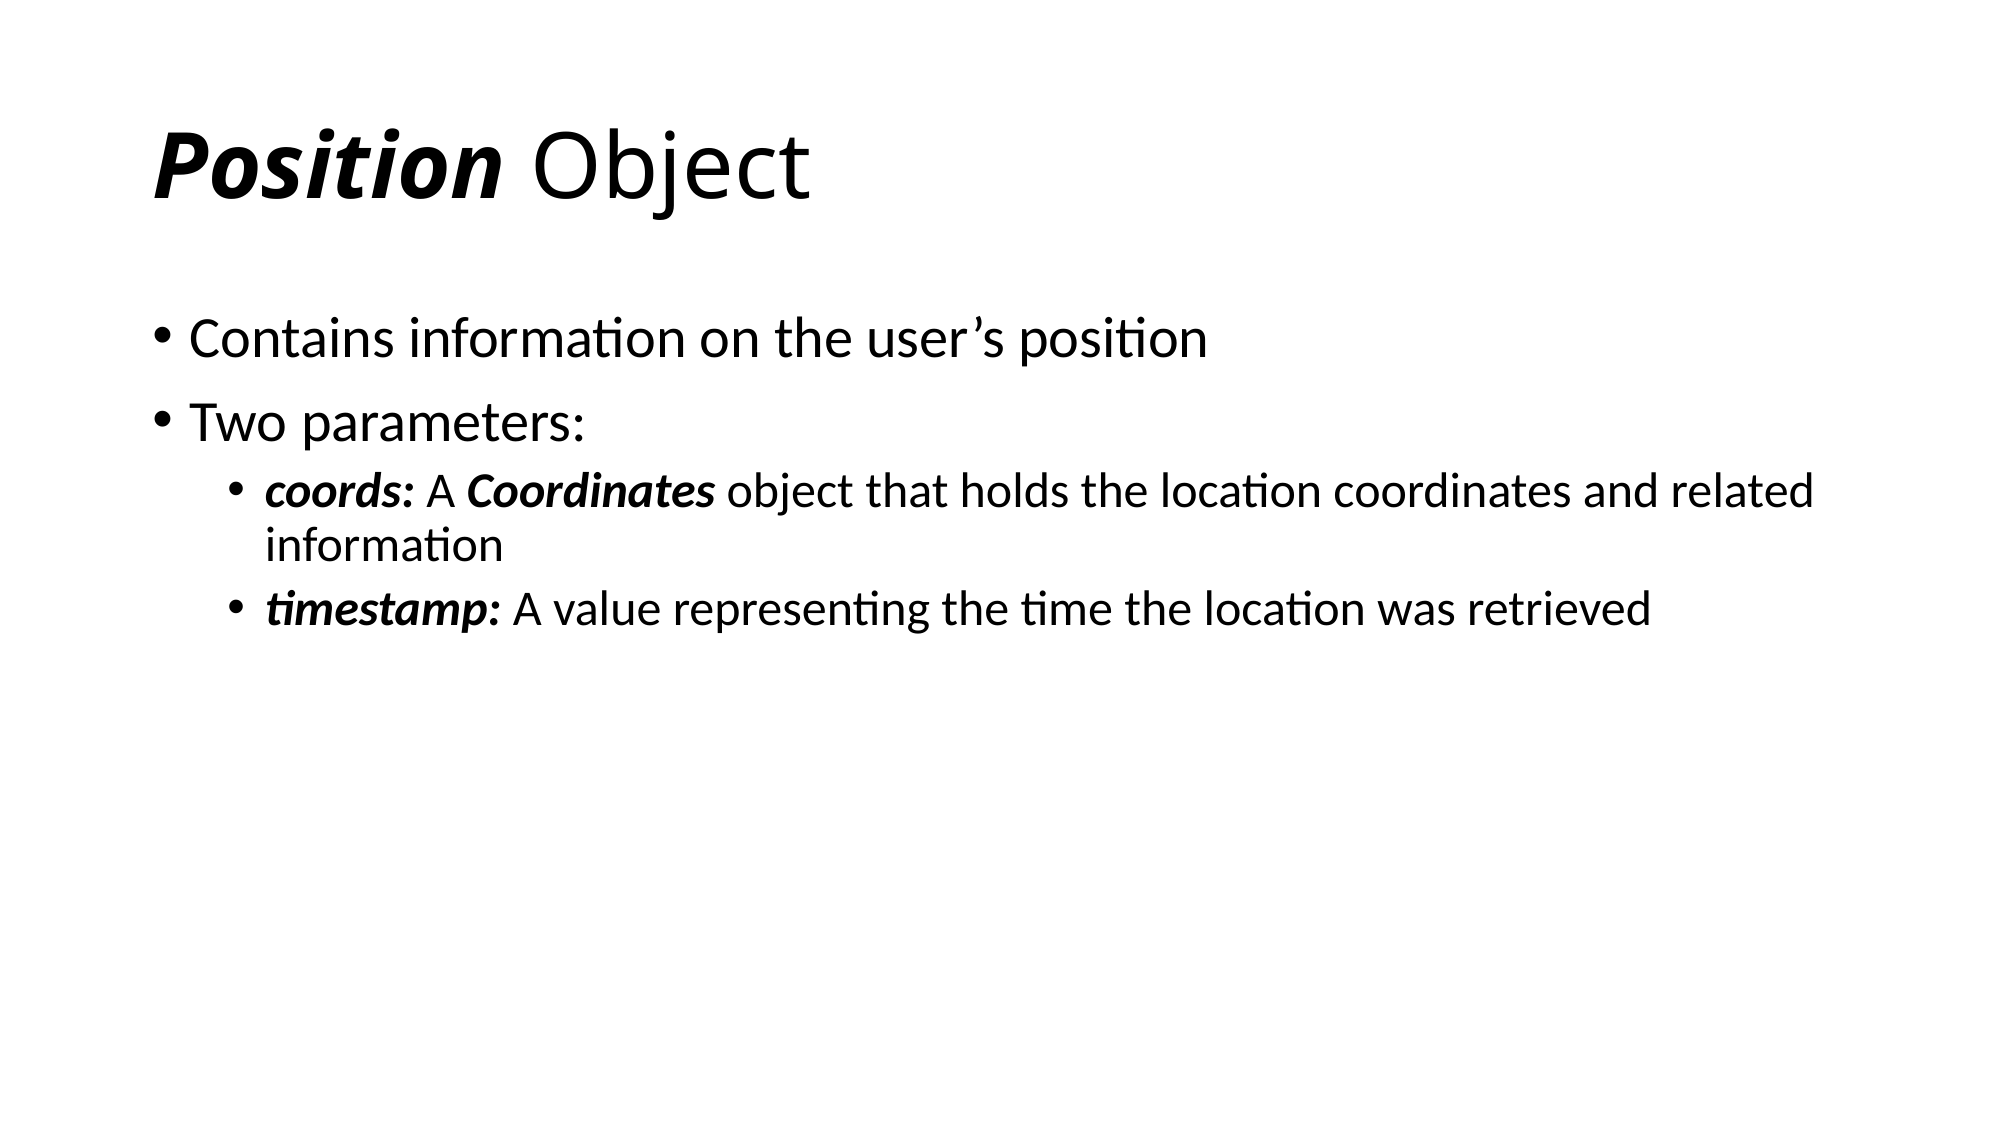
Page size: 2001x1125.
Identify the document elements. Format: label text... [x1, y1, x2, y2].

title Position Object [137, 59, 1863, 278]
list Contains information on the user’s position Two parameters: coords: A Coordinates object that holds the location coordinates and related information timestamp: A value representing the time the location was retrieved [137, 299, 1863, 1014]
